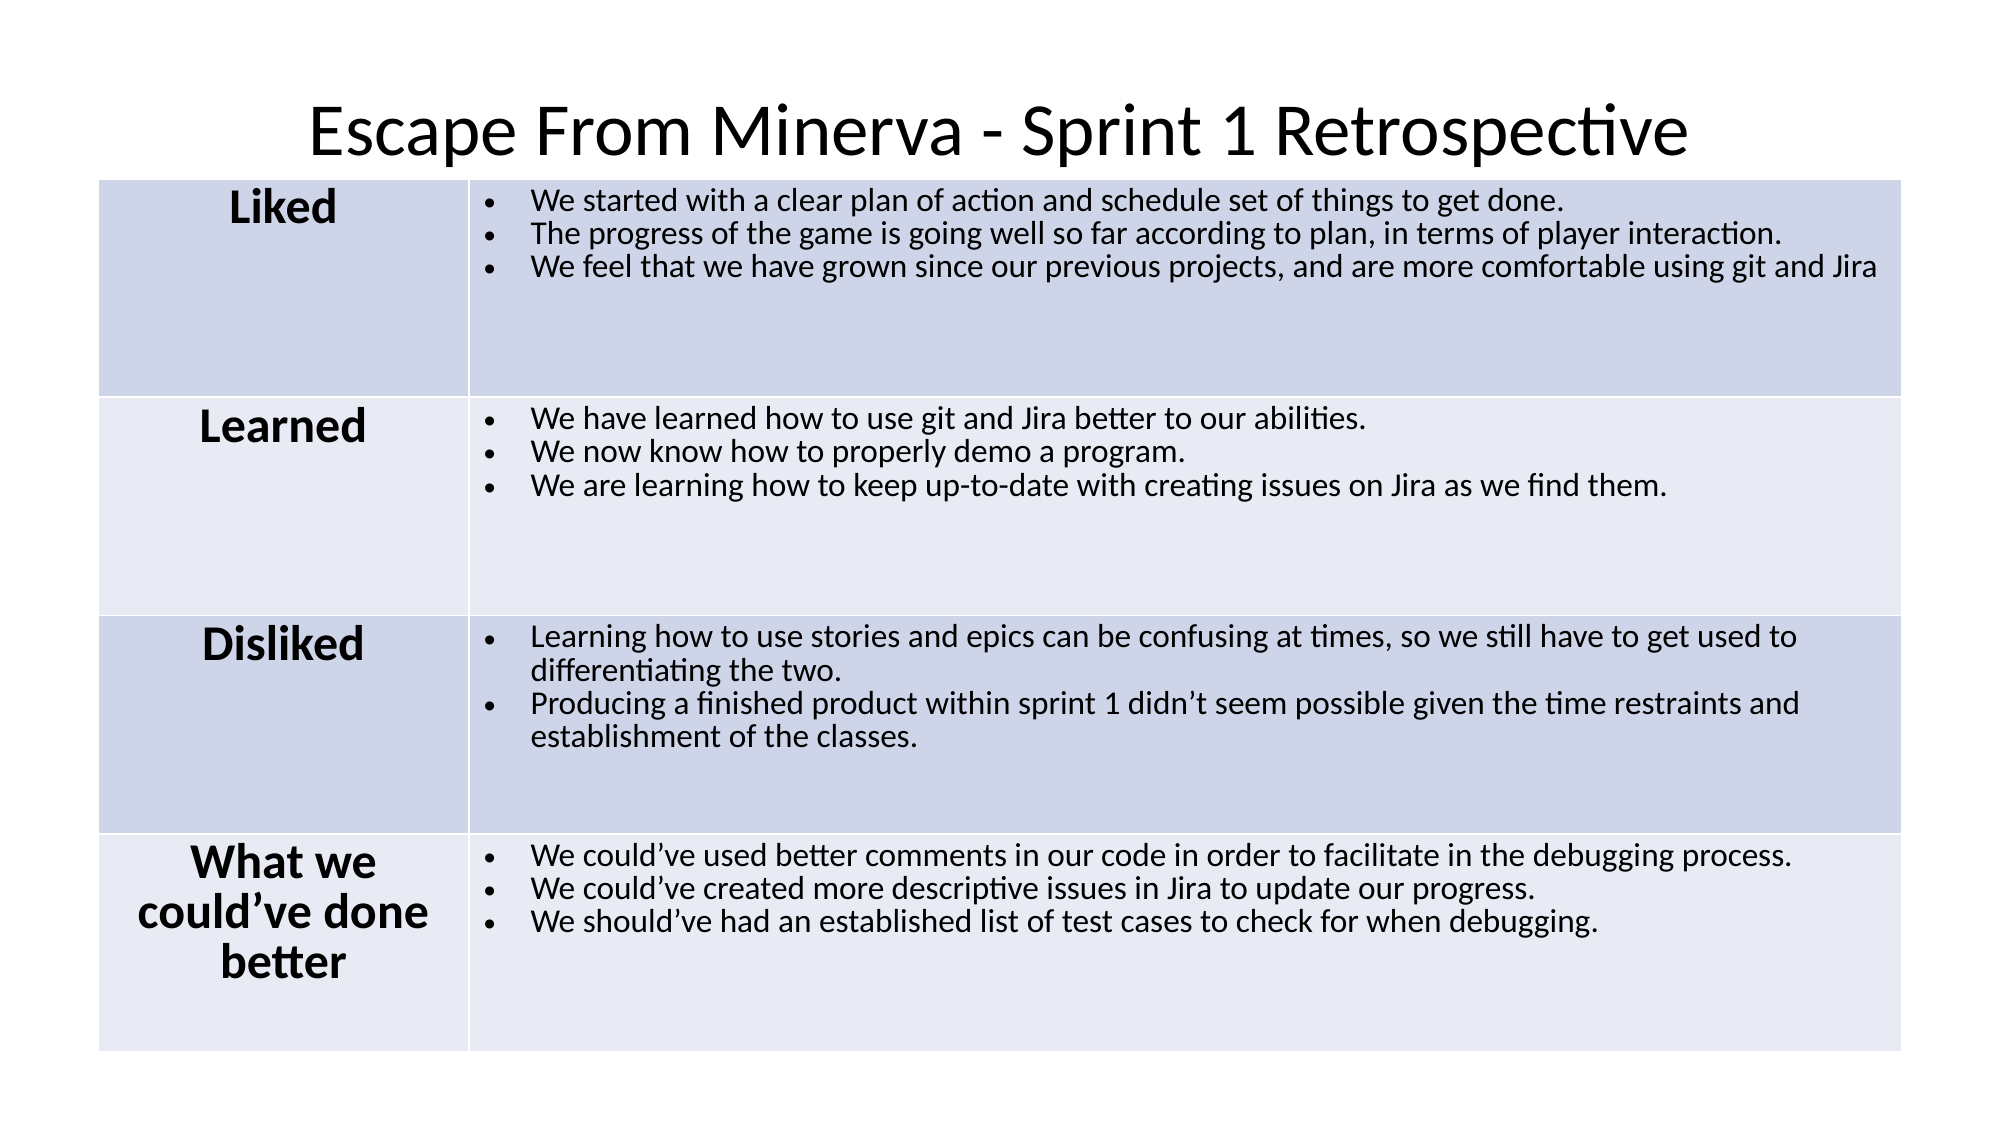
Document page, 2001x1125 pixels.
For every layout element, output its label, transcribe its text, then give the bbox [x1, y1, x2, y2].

table_cell Learned [99, 398, 468, 615]
text_box Escape From Minerva - Sprint 1 Retrospective [142, 72, 1858, 178]
table_cell Disliked [99, 616, 468, 833]
table_cell Learning how to use stories and epics can be confusing at times, so we still have to get used to differentiating the two. Producing a finished product within sprint 1 didn’t seem possible given the time restraints and establishment of the classes. [470, 616, 1901, 833]
table_cell We could’ve used better comments in our code in order to facilitate in the debugging process. We could’ve created more descriptive issues in Jira to update our progress. We should’ve had an established list of test cases to check for when debugging. [470, 835, 1901, 1051]
table_cell What we could’ve done better [99, 835, 468, 1051]
table_cell We have learned how to use git and Jira better to our abilities. We now know how to properly demo a program. We are learning how to keep up-to-date with creating issues on Jira as we find them. [470, 398, 1901, 615]
table_header Liked [99, 180, 468, 396]
table_header We started with a clear plan of action and schedule set of things to get done. The progress of the game is going well so far according to plan, in terms of player interaction. We feel that we have grown since our previous projects, and are more comfortable using git and Jira [470, 180, 1901, 396]
